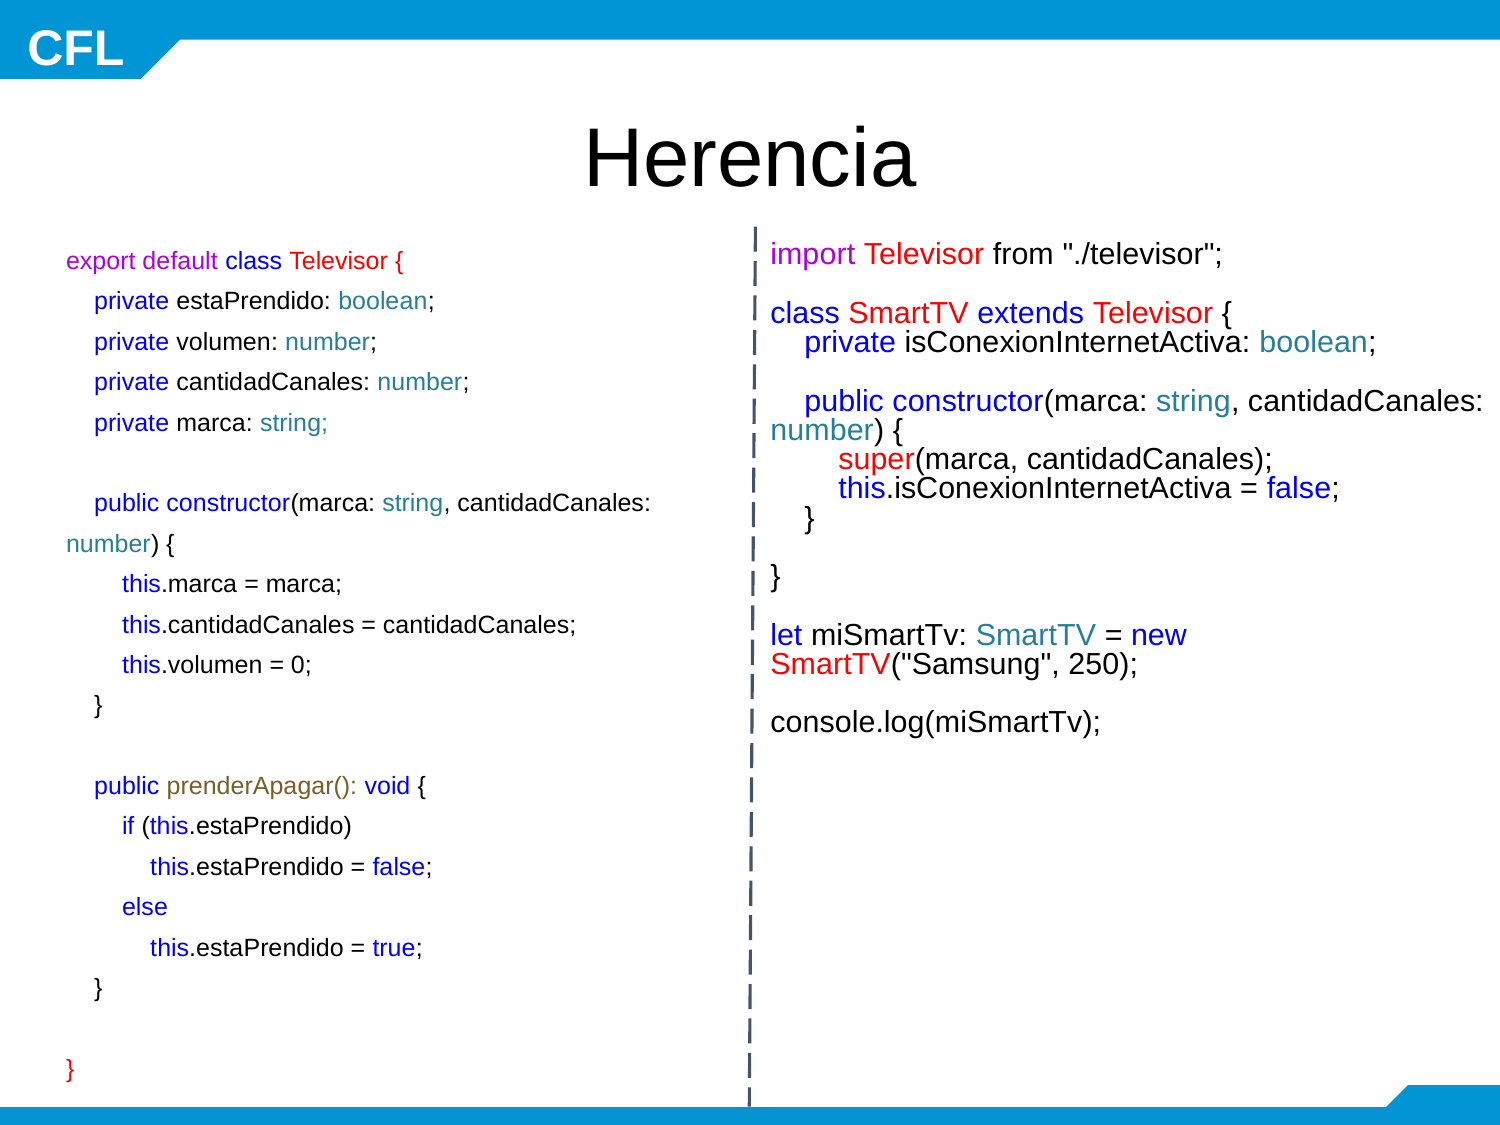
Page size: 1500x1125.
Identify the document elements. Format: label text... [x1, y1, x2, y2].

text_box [748, 226, 756, 1107]
list export default class Televisor { private estaPrendido: boolean; private volumen: number; private cantidadCanales: number; private marca: string; public constructor(marca: string, cantidadCanales: number) { this.marca = marca; this.cantidadCanales = cantidadCanales; this.volumen = 0; } public prenderApagar(): void { if (this.estaPrendido) this.estaPrendido = false; else this.estaPrendido = true; } } [51, 226, 747, 1095]
title Herencia [51, 97, 1449, 223]
text_box import Televisor from "./televisor"; class SmartTV extends Televisor { private isConexionInternetActiva: boolean; public constructor(marca: string, cantidadCanales: number) { super(marca, cantidadCanales); this.isConexionInternetActiva = false; } } let miSmartTv: SmartTV = new SmartTV("Samsung", 250); console.log(miSmartTv); [756, 226, 1500, 1107]
